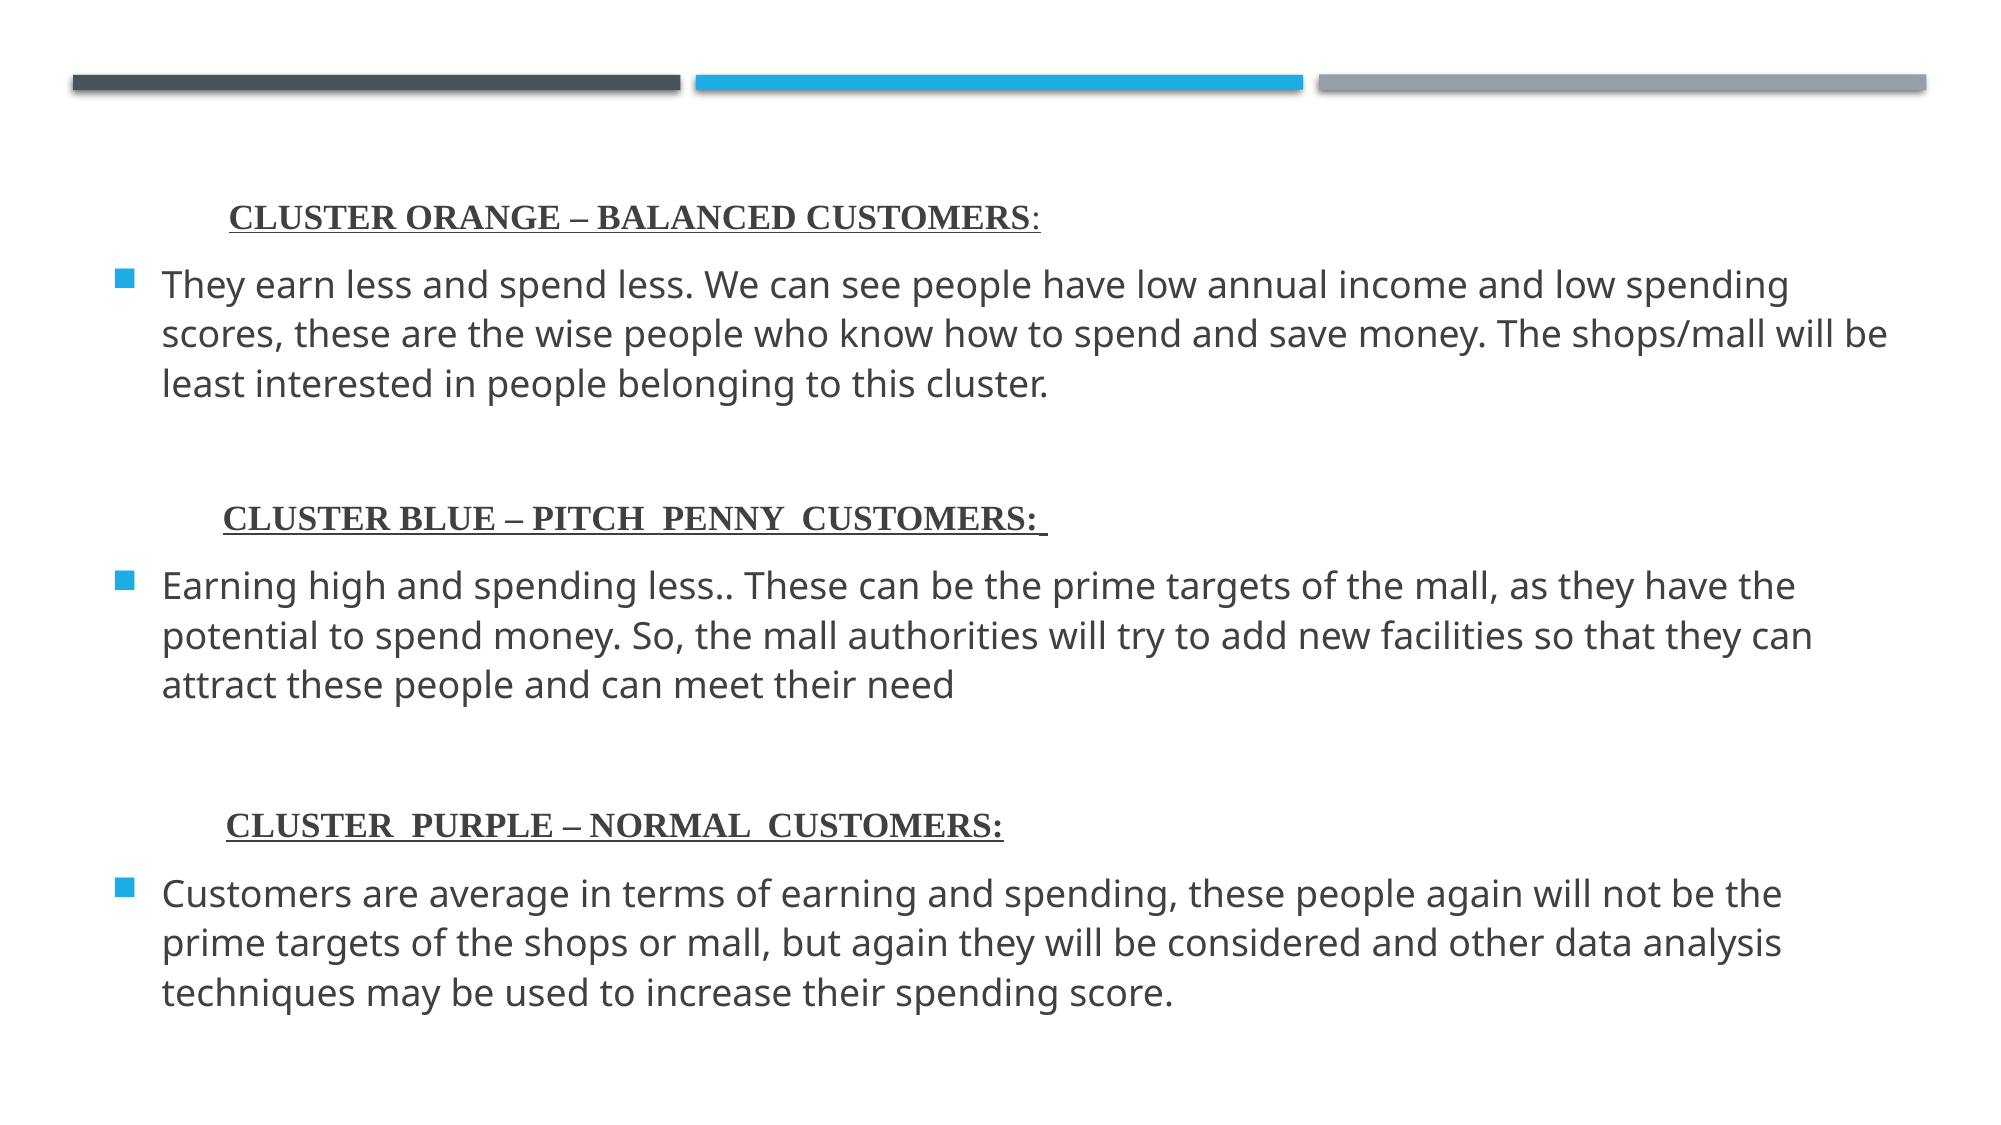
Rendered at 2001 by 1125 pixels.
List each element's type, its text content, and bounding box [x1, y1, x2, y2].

list CLUSTER ORANGE – BALANCED CUSTOMERS: They earn less and spend less. We can see people have low annual income and low spending scores, these are the wise people who know how to spend and save money. The shops/mall will be least interested in people belonging to this cluster. CLUSTER BLUE – PITCH PENNY CUSTOMERS: Earning high and spending less.. These can be the prime targets of the mall, as they have the potential to spend money. So, the mall authorities will try to add new facilities so that they can attract these people and can meet their need CLUSTER PURPLE – NORMAL CUSTOMERS: Customers are average in terms of earning and spending, these people again will not be the prime targets of the shops or mall, but again they will be considered and other data analysis techniques may be used to increase their spending score. [96, 127, 1906, 1125]
